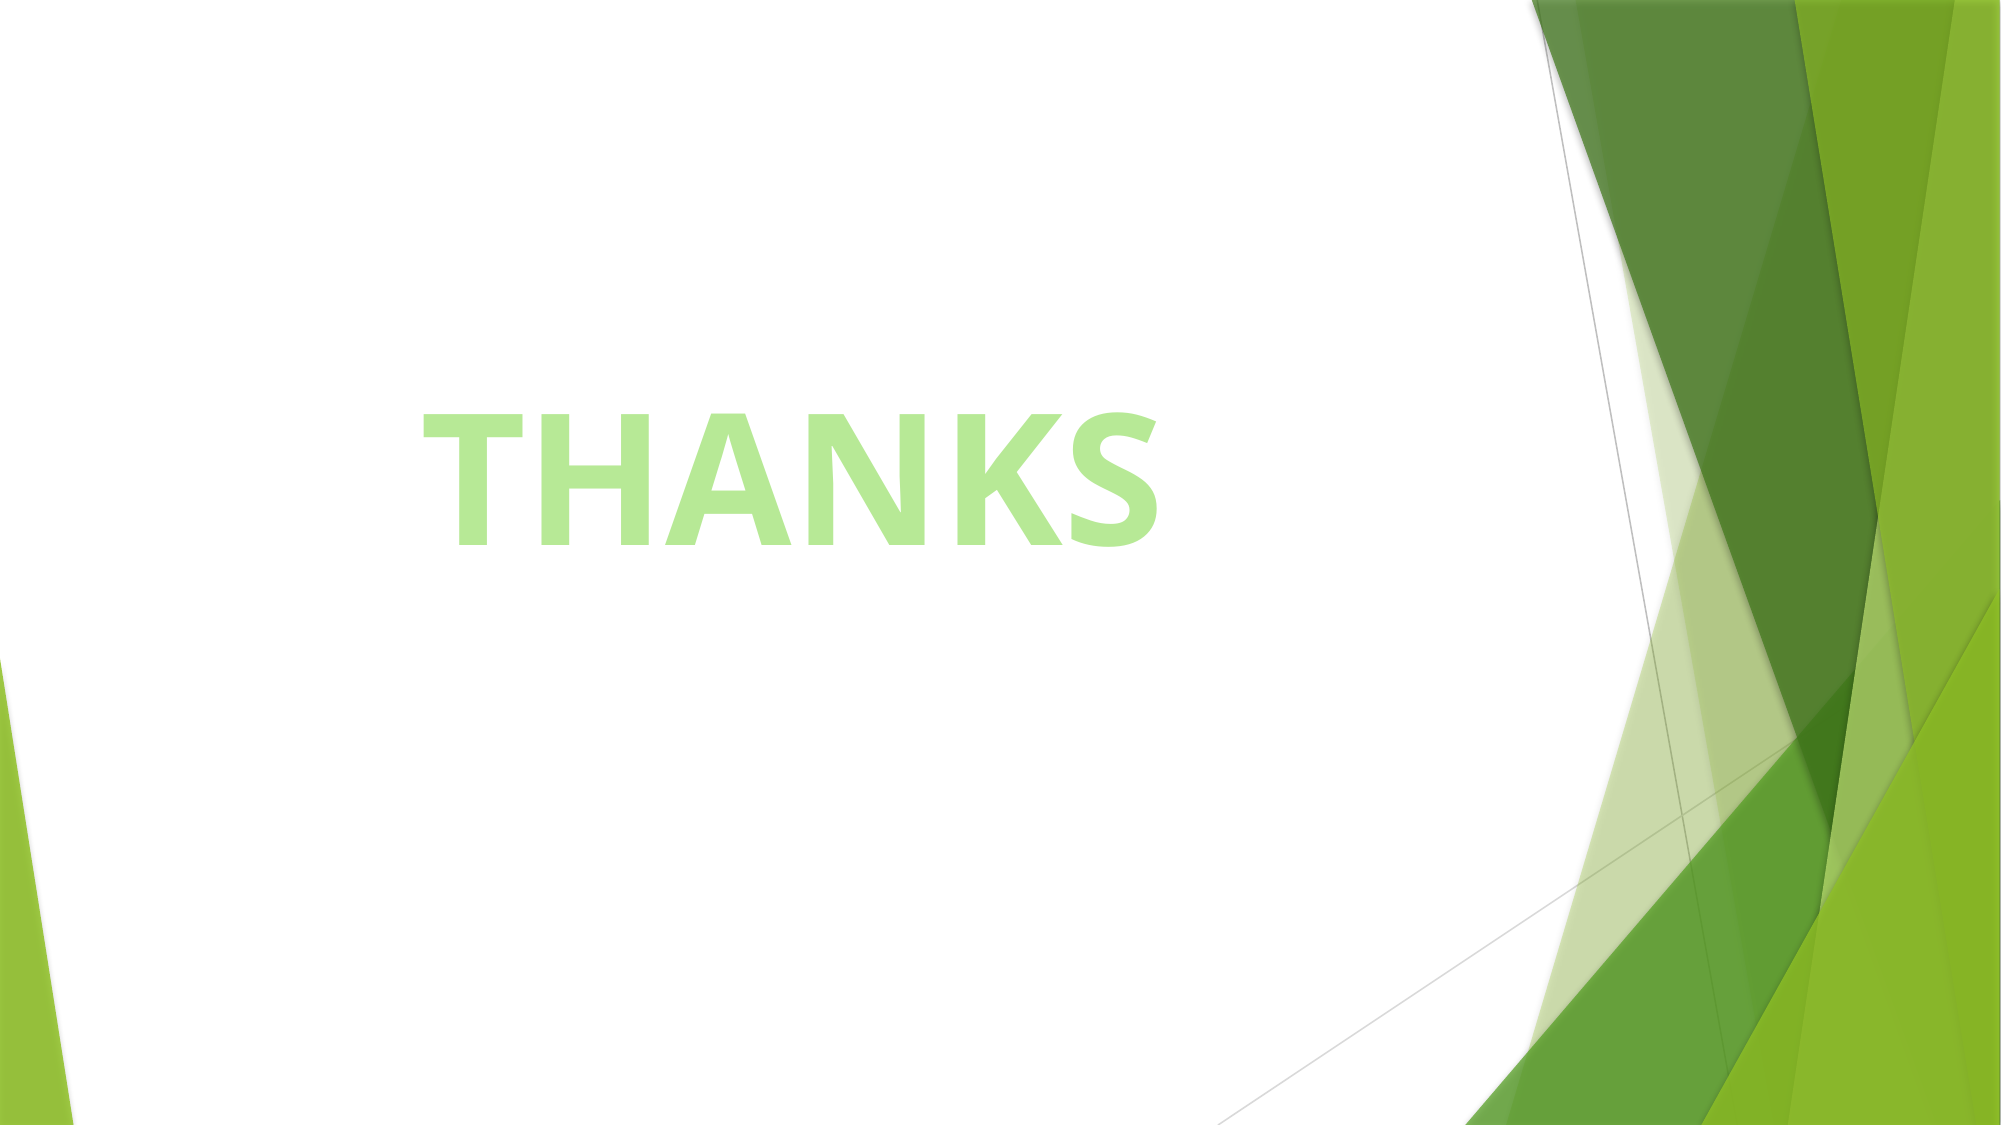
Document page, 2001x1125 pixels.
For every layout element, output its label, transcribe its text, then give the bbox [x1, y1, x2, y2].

text_box THANKS [405, 354, 1228, 590]
